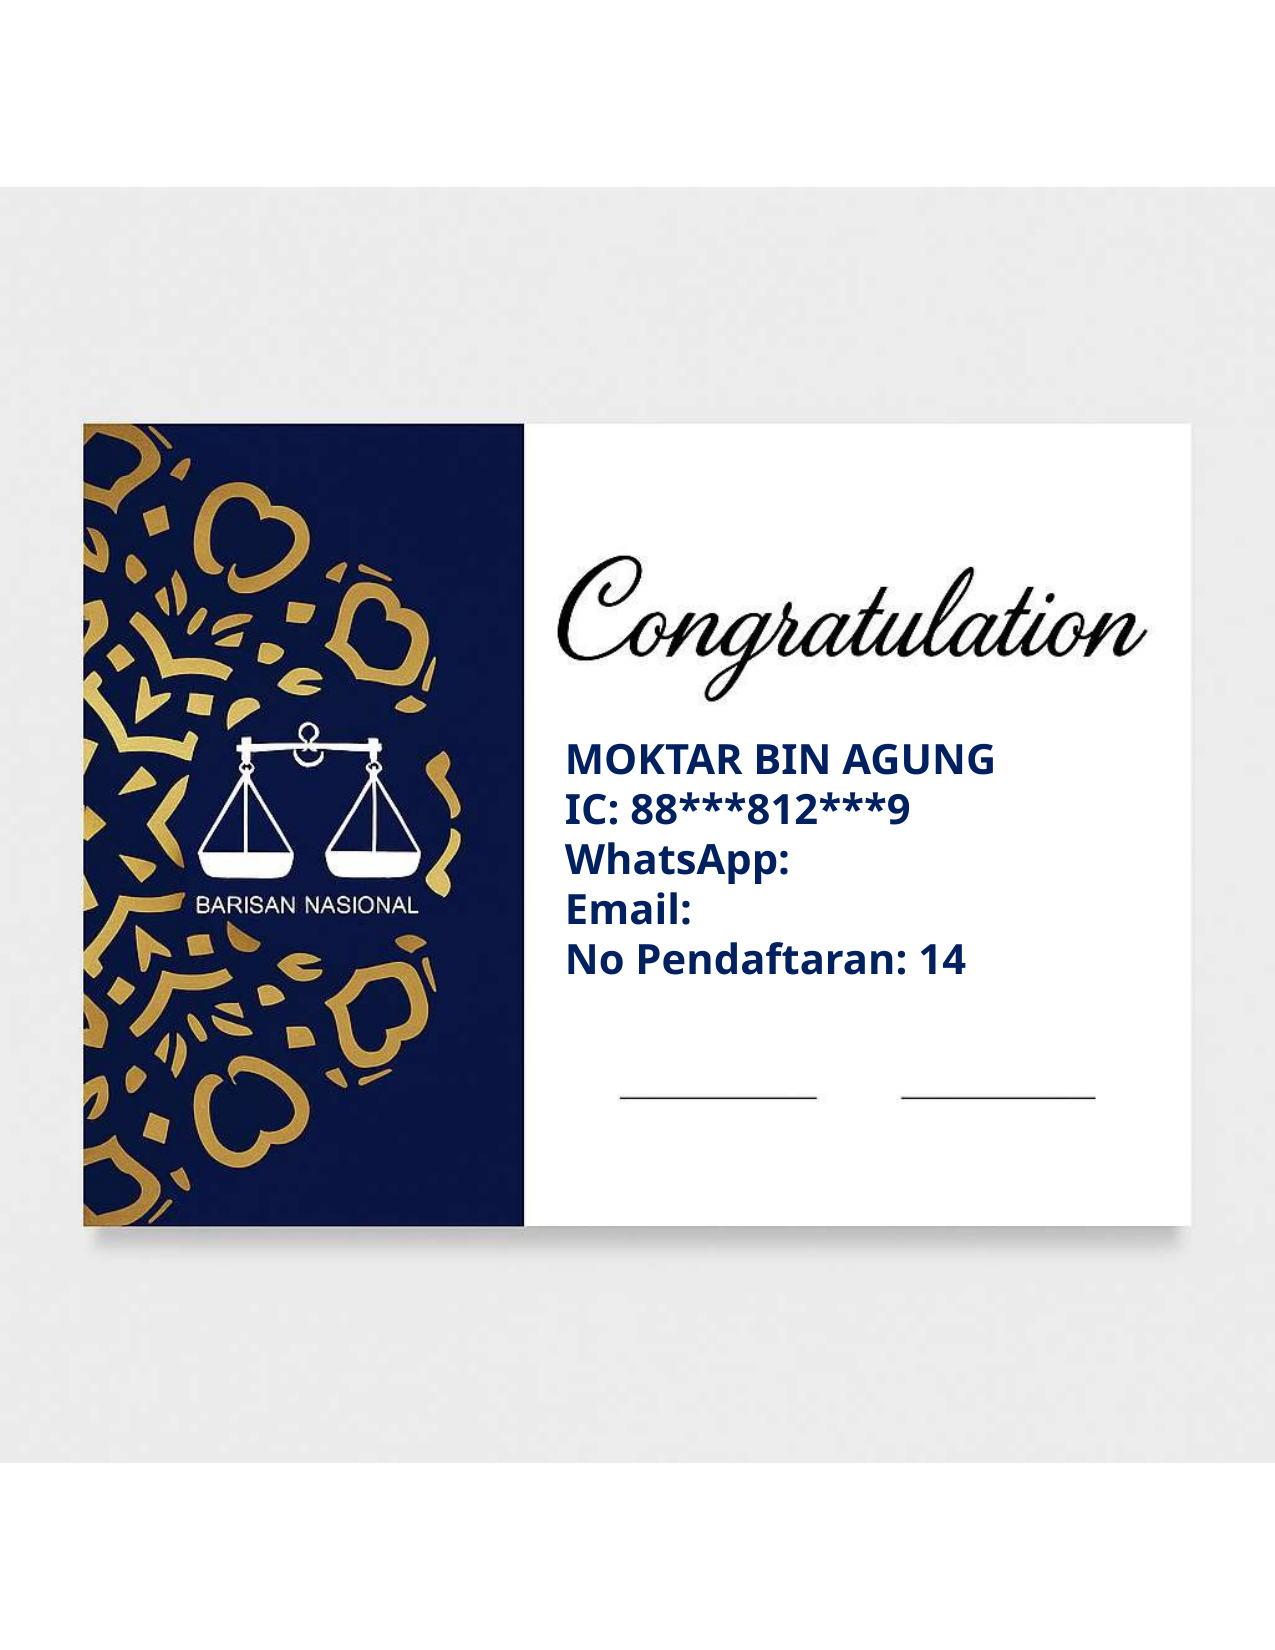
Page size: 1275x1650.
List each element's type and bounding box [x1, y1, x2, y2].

picture [0, 187, 1275, 1463]
